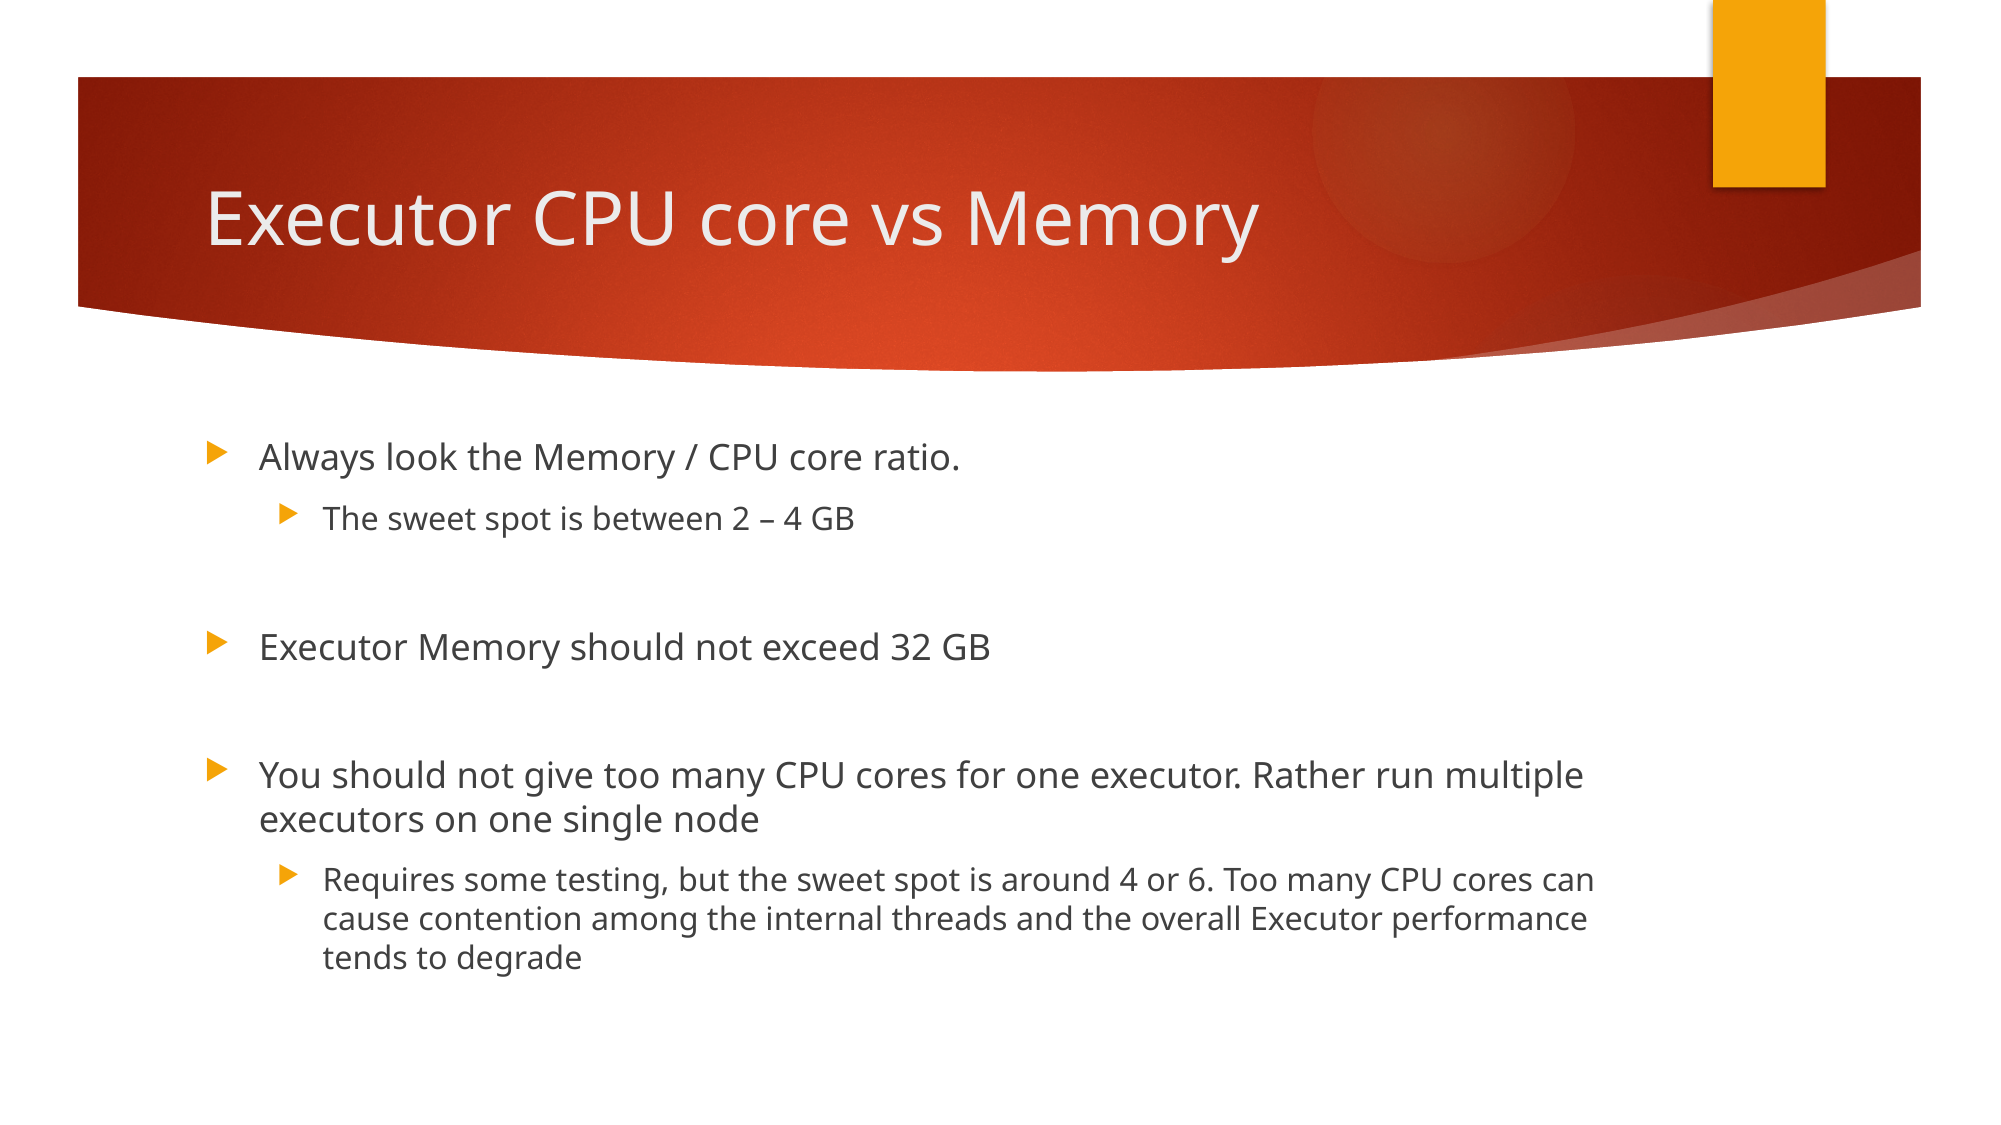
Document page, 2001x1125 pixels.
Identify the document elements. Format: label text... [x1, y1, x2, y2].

title Executor CPU core vs Memory [189, 155, 1627, 275]
list Always look the Memory / CPU core ratio. The sweet spot is between 2 – 4 GB Executor Memory should not exceed 32 GB You should not give too many CPU cores for one executor. Rather run multiple executors on one single node Requires some testing, but the sweet spot is around 4 or 6. Too many CPU cores can cause contention among the internal threads and the overall Executor performance tends to degrade [189, 427, 1627, 988]
